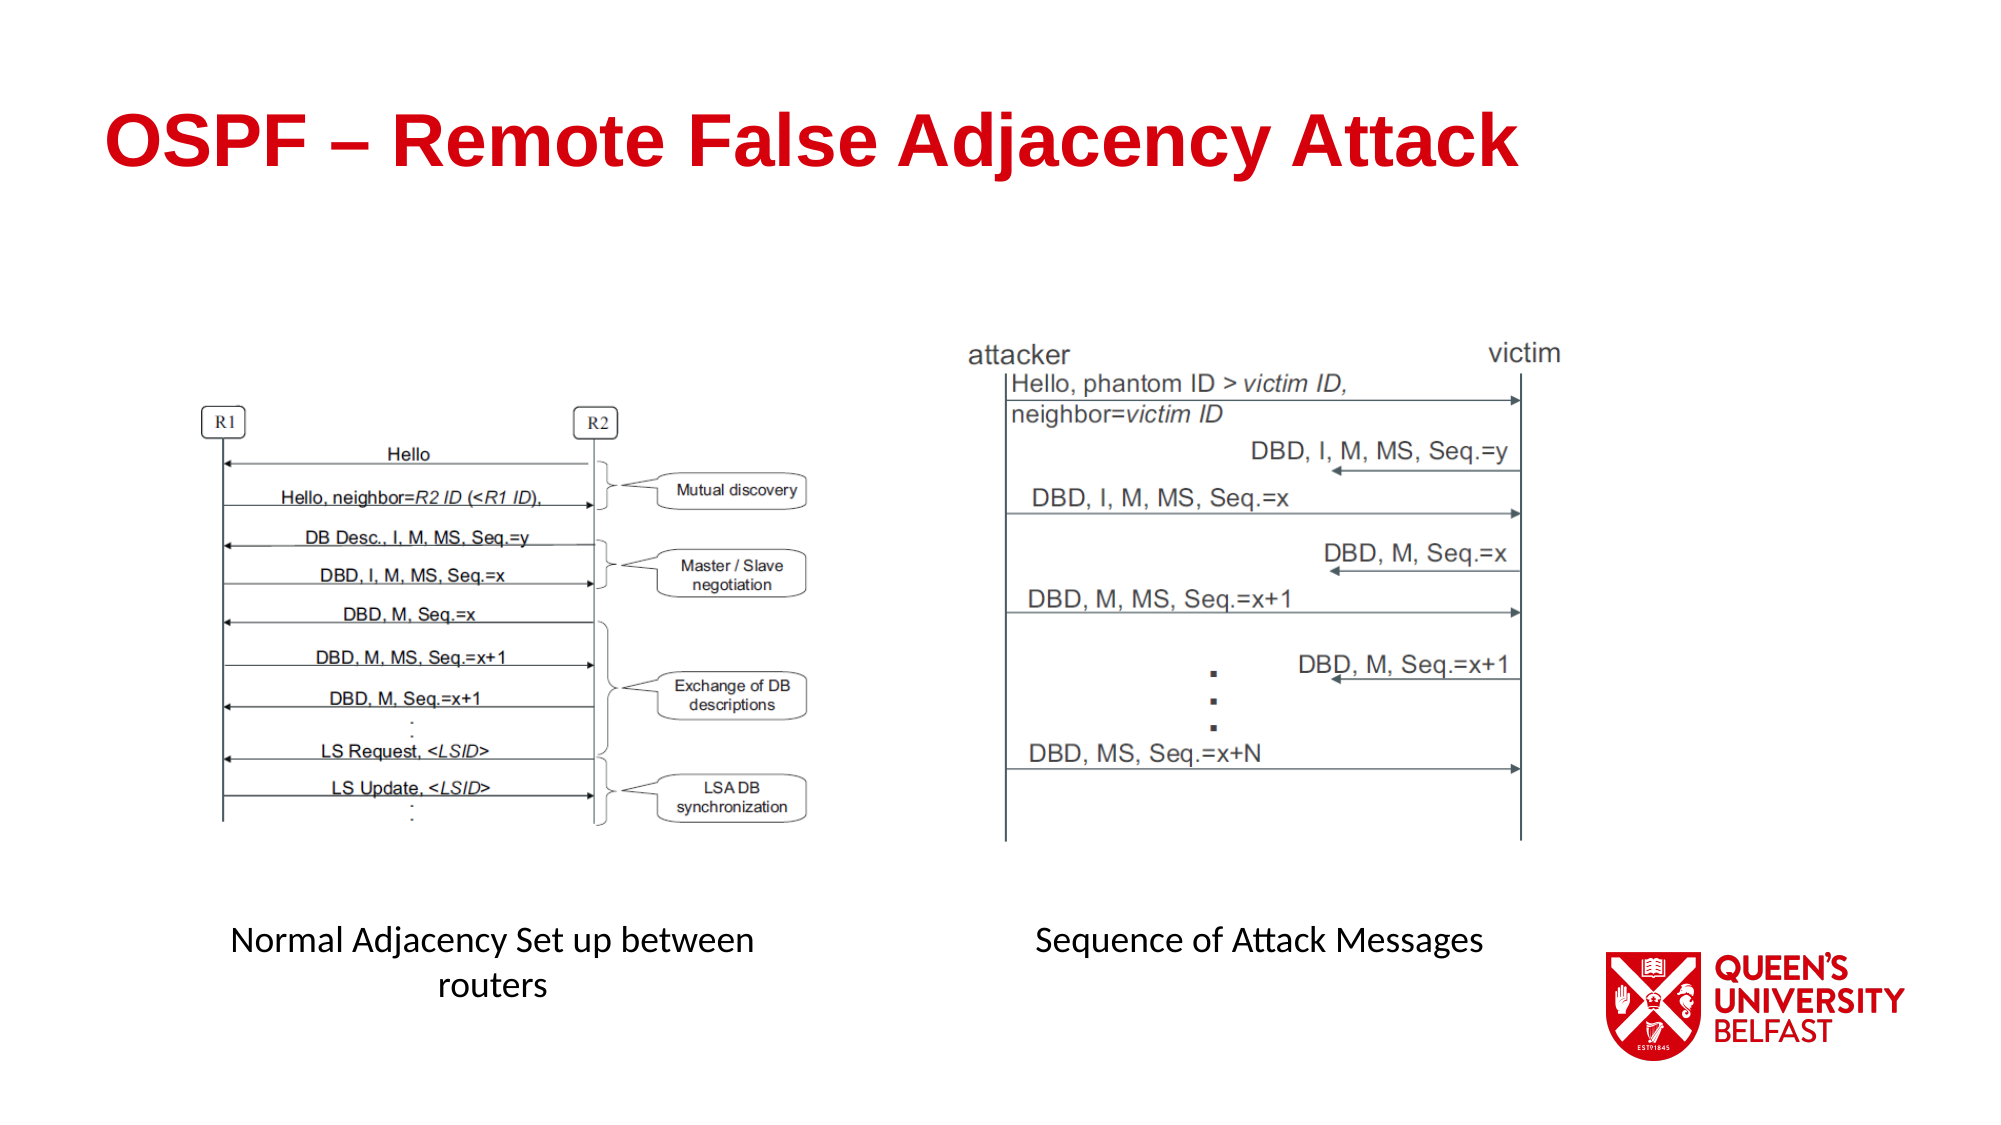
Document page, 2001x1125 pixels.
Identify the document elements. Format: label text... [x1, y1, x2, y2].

picture [1605, 948, 1906, 1065]
text_box Sequence of Attack Messages [944, 907, 1585, 968]
text_box Normal Adjacency Set up between routers [172, 907, 813, 1013]
picture [160, 389, 862, 866]
list OSPF – Remote False Adjacency Attack [90, 94, 1892, 282]
picture [937, 306, 1591, 858]
